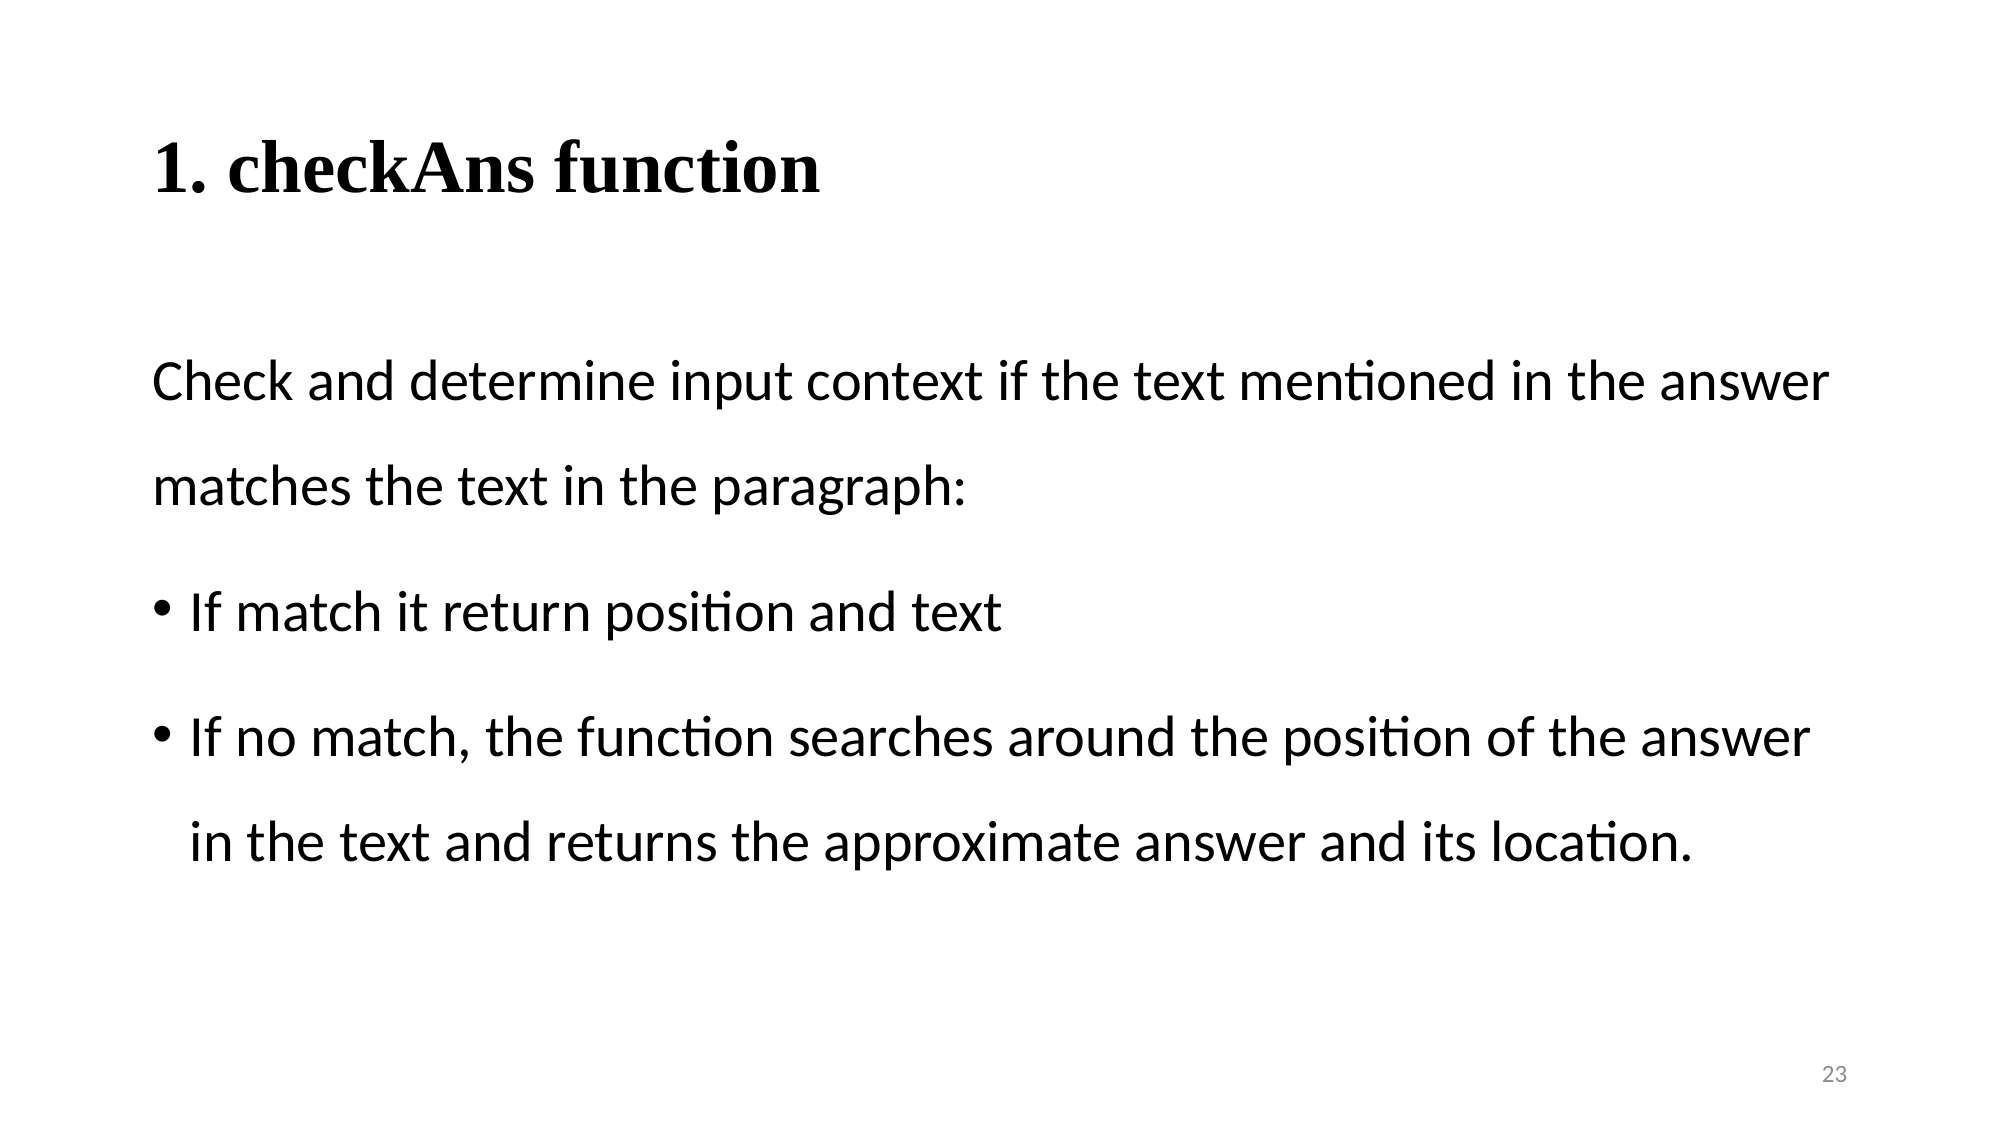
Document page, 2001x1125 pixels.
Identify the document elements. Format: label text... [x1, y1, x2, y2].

title 1. checkAns function [137, 59, 1863, 278]
slide_number 23 [1412, 1042, 1863, 1103]
list Check and determine input context if the text mentioned in the answer matches the text in the paragraph: If match it return position and text If no match, the function searches around the position of the answer in the text and returns the approximate answer and its location. [137, 299, 1863, 1014]
